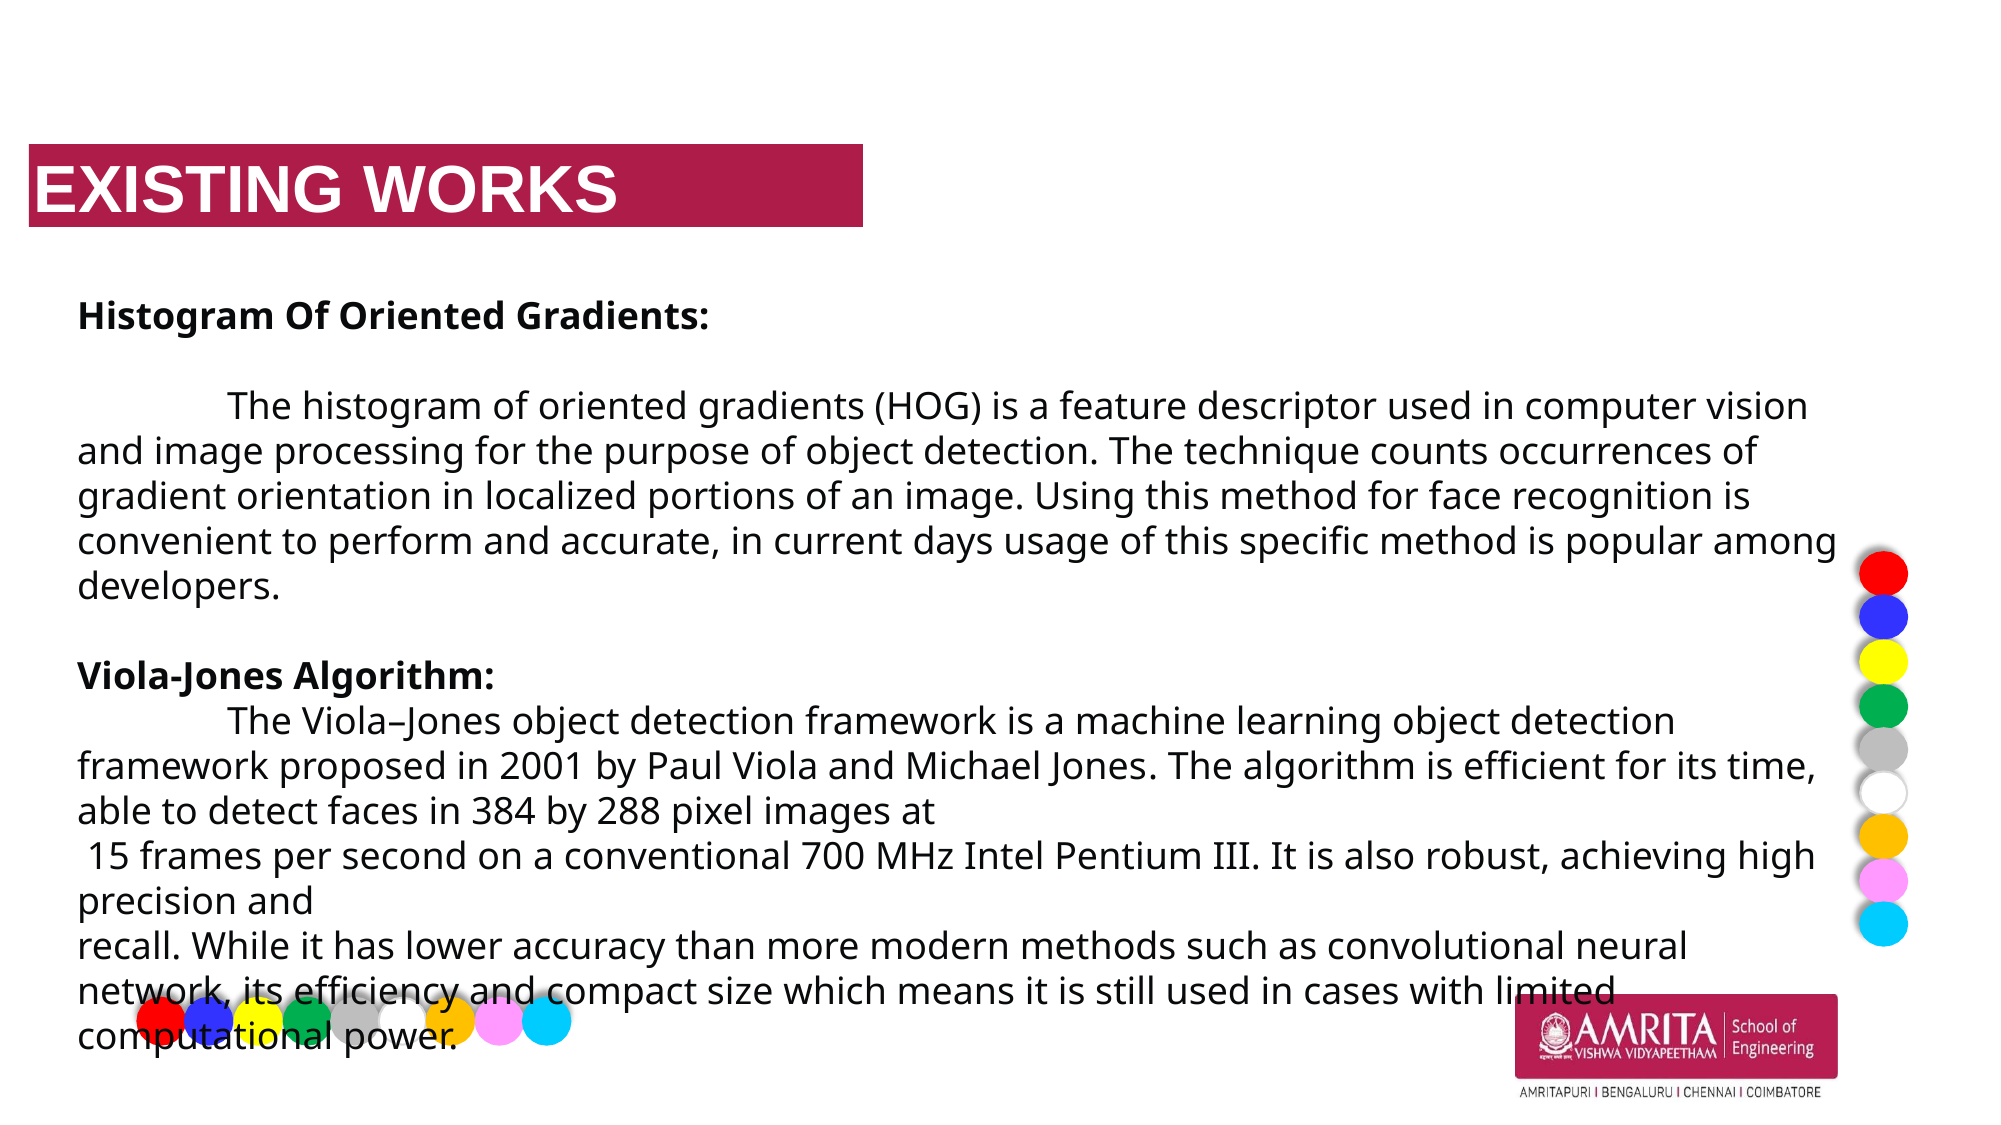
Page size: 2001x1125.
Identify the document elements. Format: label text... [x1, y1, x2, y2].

picture [1514, 993, 1838, 1102]
picture [1869, 636, 1879, 643]
picture [1869, 540, 1911, 949]
text_box Histogram Of Oriented Gradients: The histogram of oriented gradients (HOG) is a feature descriptor used in computer vision and image processing for the purpose of object detection. The technique counts occurrences of gradient orientation in localized portions of an image. Using this method for face recognition is convenient to perform and accurate, in current days usage of this specific method is popular among developers. Viola-Jones Algorithm: The Viola–Jones object detection framework is a machine learning object detection framework proposed in 2001 by Paul Viola and Michael Jones. The algorithm is efficient for its time, able to detect faces in 384 by 288 pixel images at 15 frames per second on a conventional 700 MHz Intel Pentium III. It is also robust, achieving high precision and recall. While it has lower accuracy than more modern methods such as convolutional neural network, its efficiency and compact size which means it is still used in cases with limited computational power. [62, 284, 1869, 1065]
picture [1869, 681, 1877, 688]
title EXISTING WORKS [33, 31, 1972, 334]
text_box [28, 144, 33, 227]
